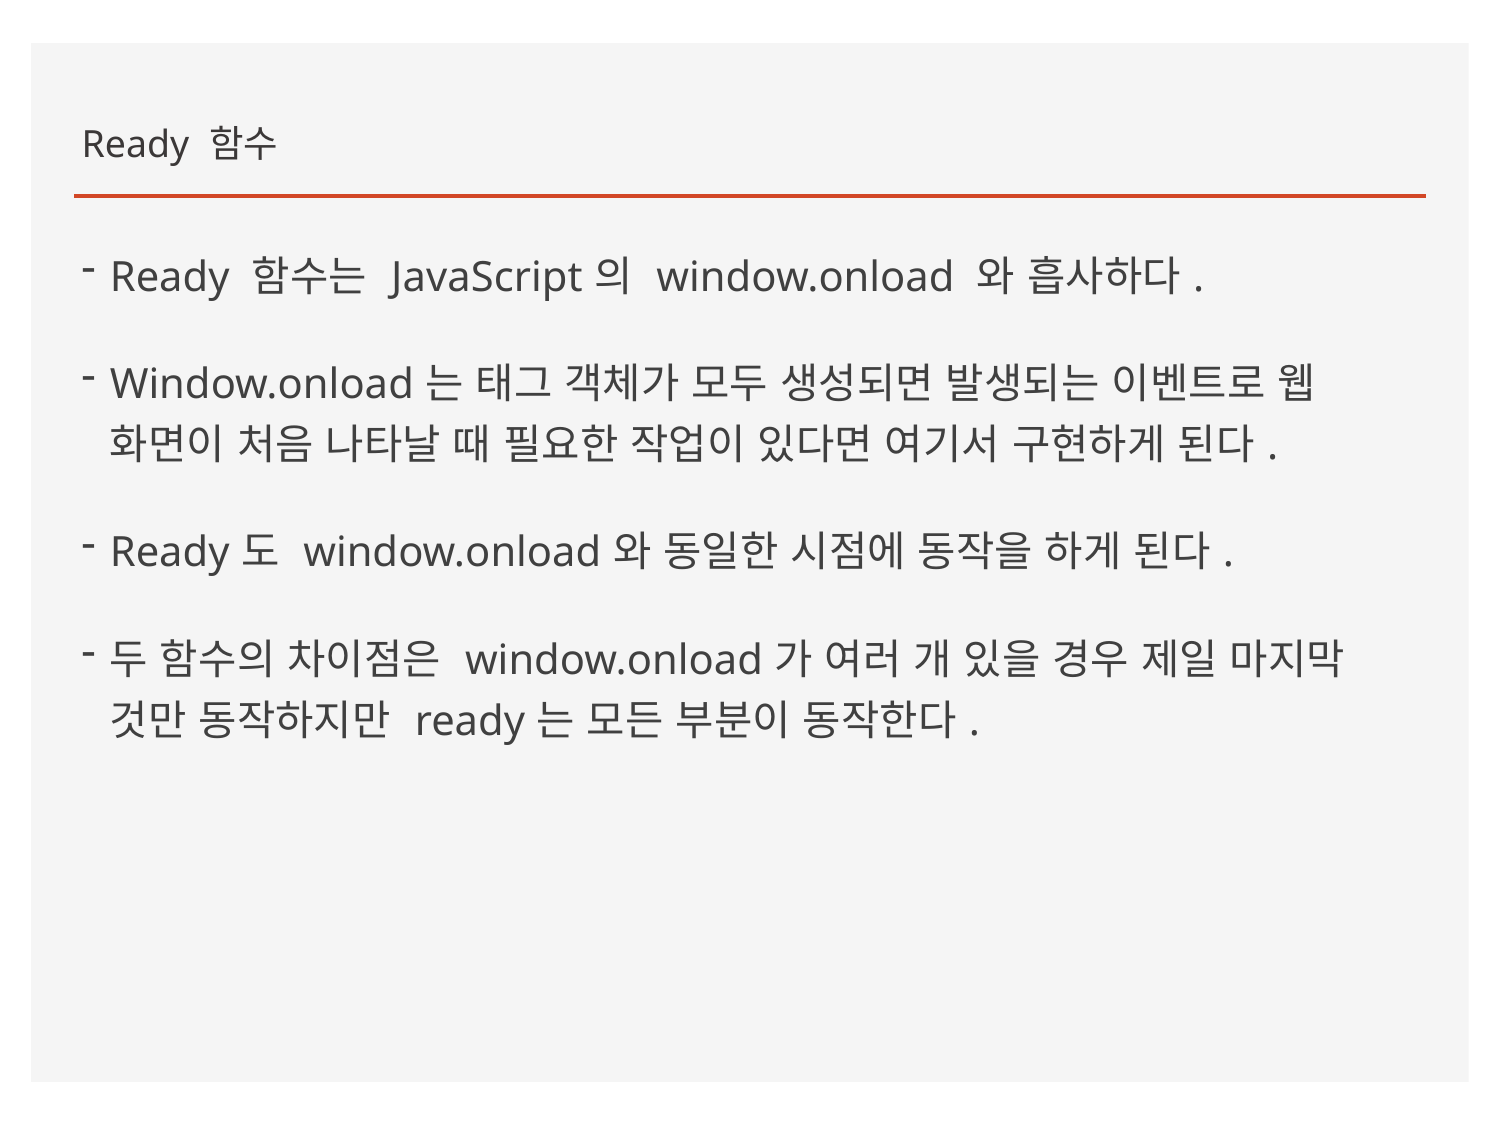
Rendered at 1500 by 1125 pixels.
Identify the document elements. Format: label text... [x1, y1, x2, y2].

list Ready 함수 [66, 95, 820, 175]
list Ready 함수는 JavaScript의 window.onload 와 흡사하다. Window.onload는 태그 객체가 모두 생성되면 발생되는 이벤트로 웹 화면이 처음 나타날 때 필요한 작업이 있다면 여기서 구현하게 된다. Ready도 window.onload와 동일한 시점에 동작을 하게 된다. 두 함수의 차이점은 window.onload가 여러 개 있을 경우 제일 마지막 것만 동작하지만 ready는 모든 부분이 동작한다. [66, 235, 1423, 973]
